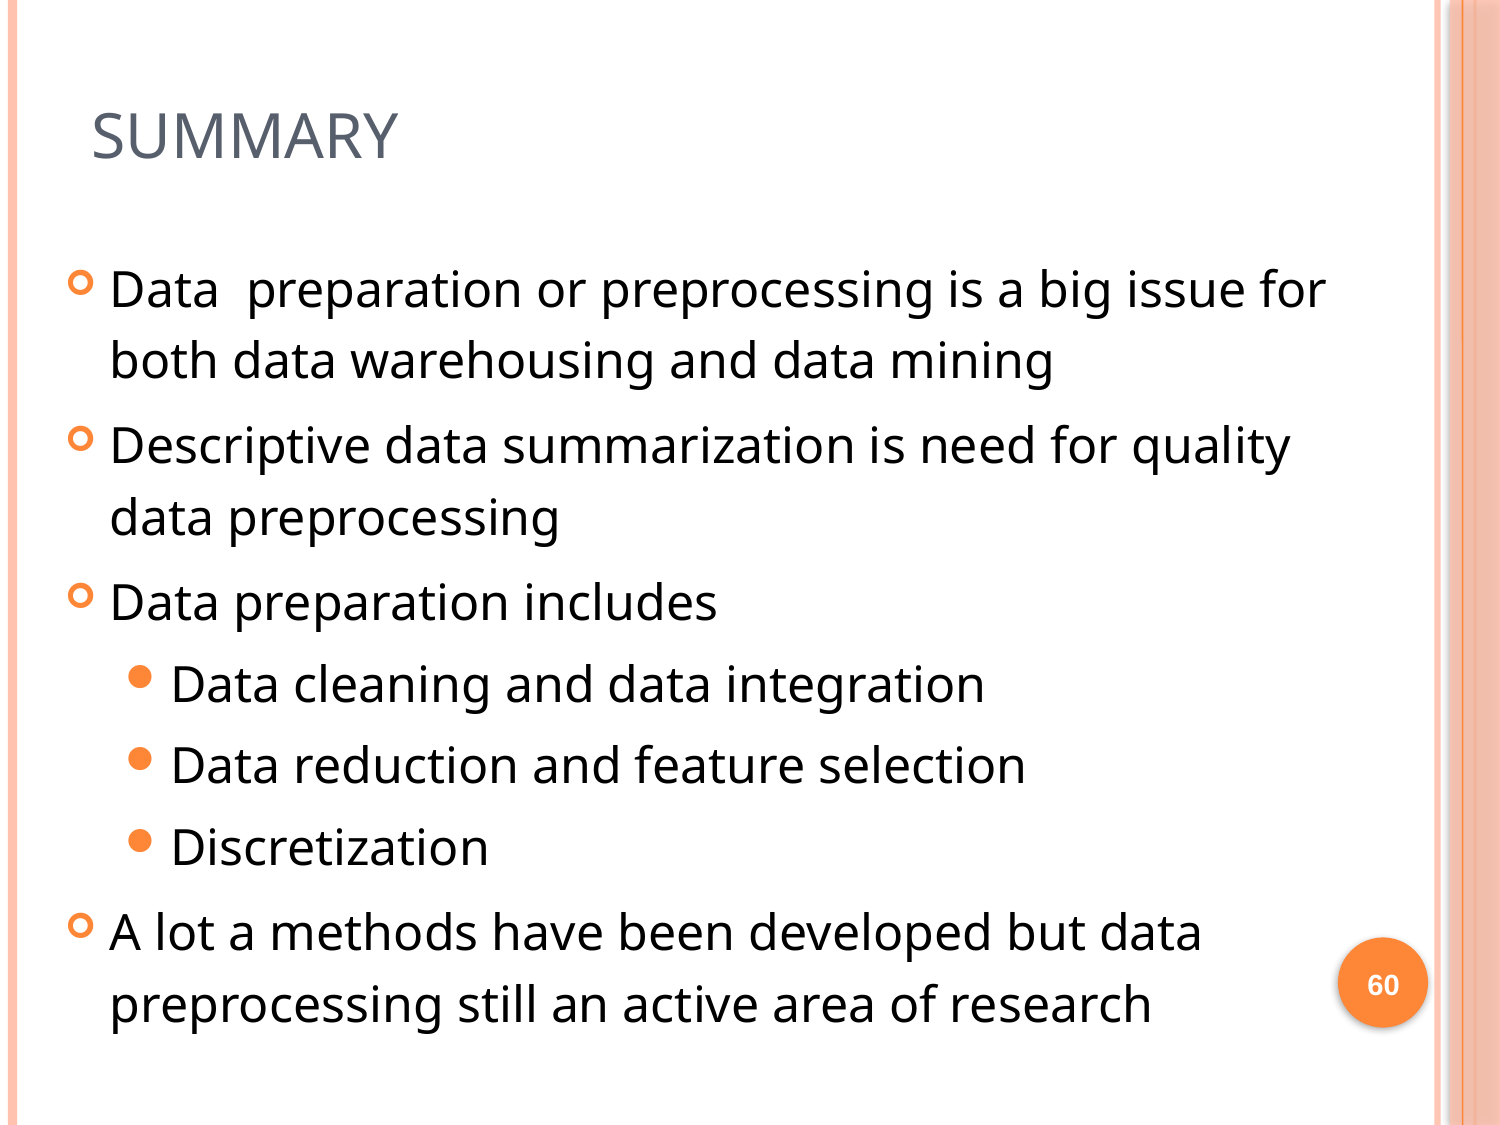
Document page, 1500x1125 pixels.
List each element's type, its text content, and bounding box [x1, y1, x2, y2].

slide_number 60 [1333, 940, 1434, 1026]
title Summary [76, 78, 868, 179]
list Data preparation or preprocessing is a big issue for both data warehousing and data mining Descriptive data summarization is need for quality data preprocessing Data preparation includes Data cleaning and data integration Data reduction and feature selection Discretization A lot a methods have been developed but data preprocessing still an active area of research [49, 237, 1412, 1051]
